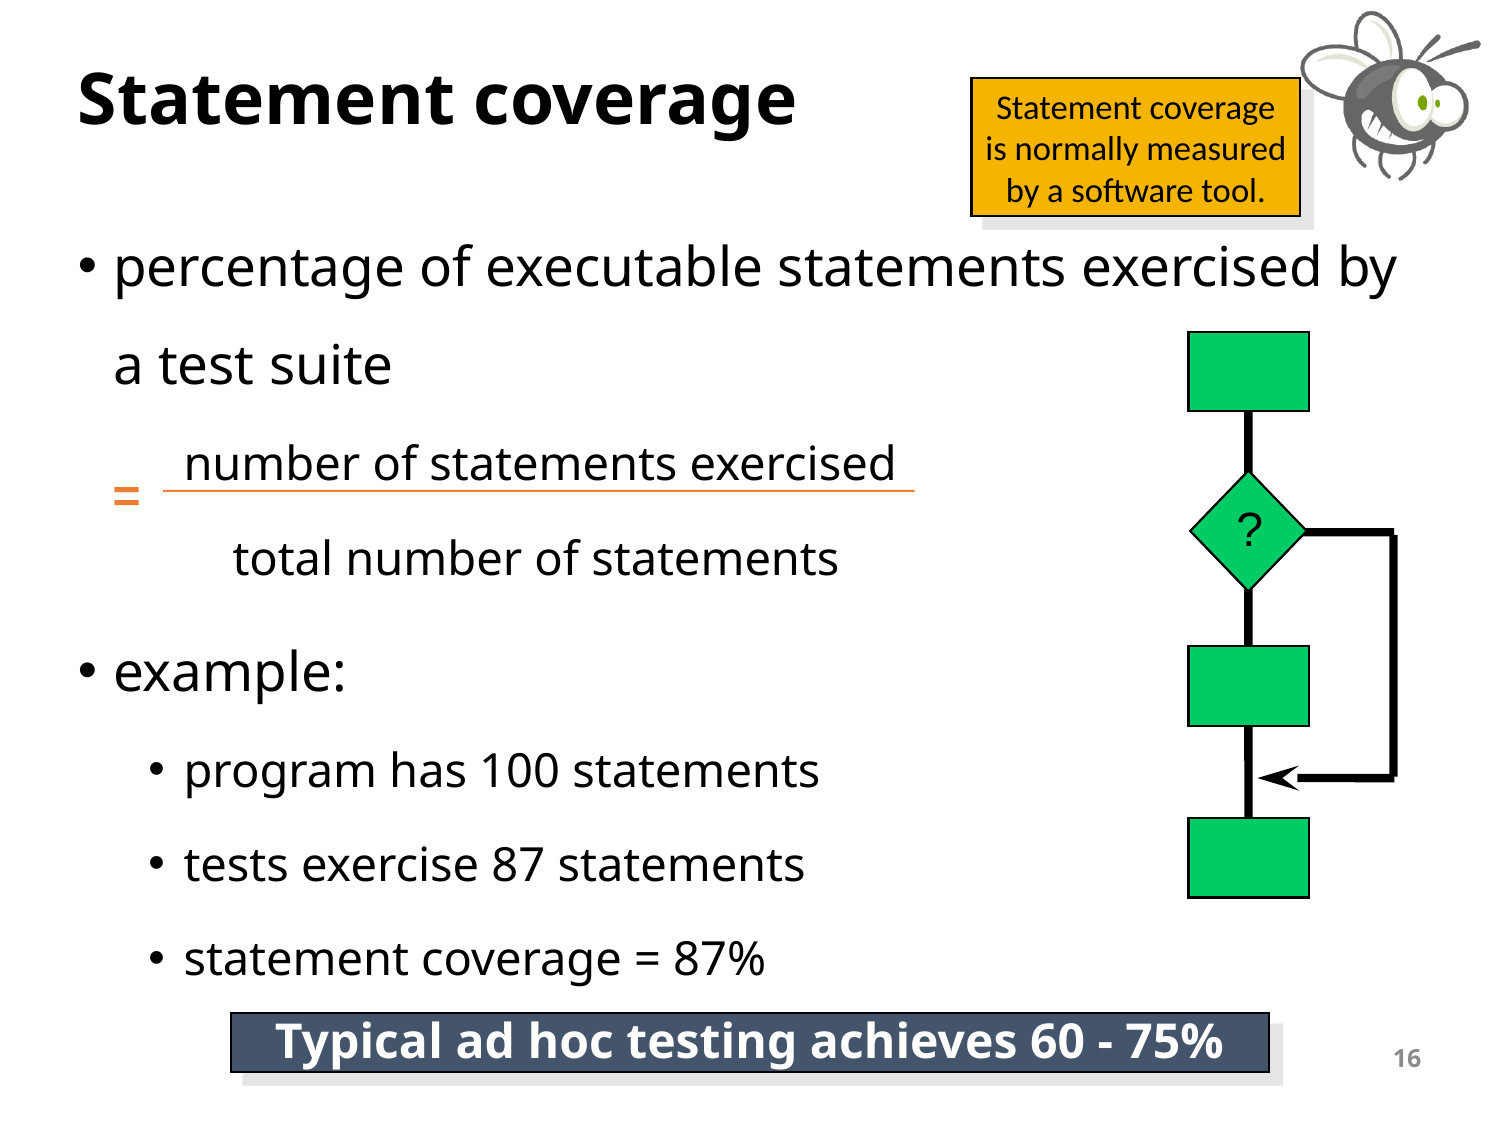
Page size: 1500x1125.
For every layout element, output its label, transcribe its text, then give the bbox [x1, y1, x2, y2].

slide_number 16 [1275, 1029, 1437, 1090]
text_box = [102, 468, 152, 527]
text_box Typical ad hoc testing achieves 60 - 75% [230, 1012, 1270, 1073]
text_box Statement coverage is normally measured by a software tool. [971, 77, 1301, 217]
picture [1291, 1, 1488, 187]
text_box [1188, 331, 1395, 898]
title Statement coverage [63, 54, 1339, 148]
list percentage of executable statements exercised by a test suite number of statements exercised total number of statements example: program has 100 statements tests exercise 87 statements statement coverage = 87% [63, 191, 1437, 997]
